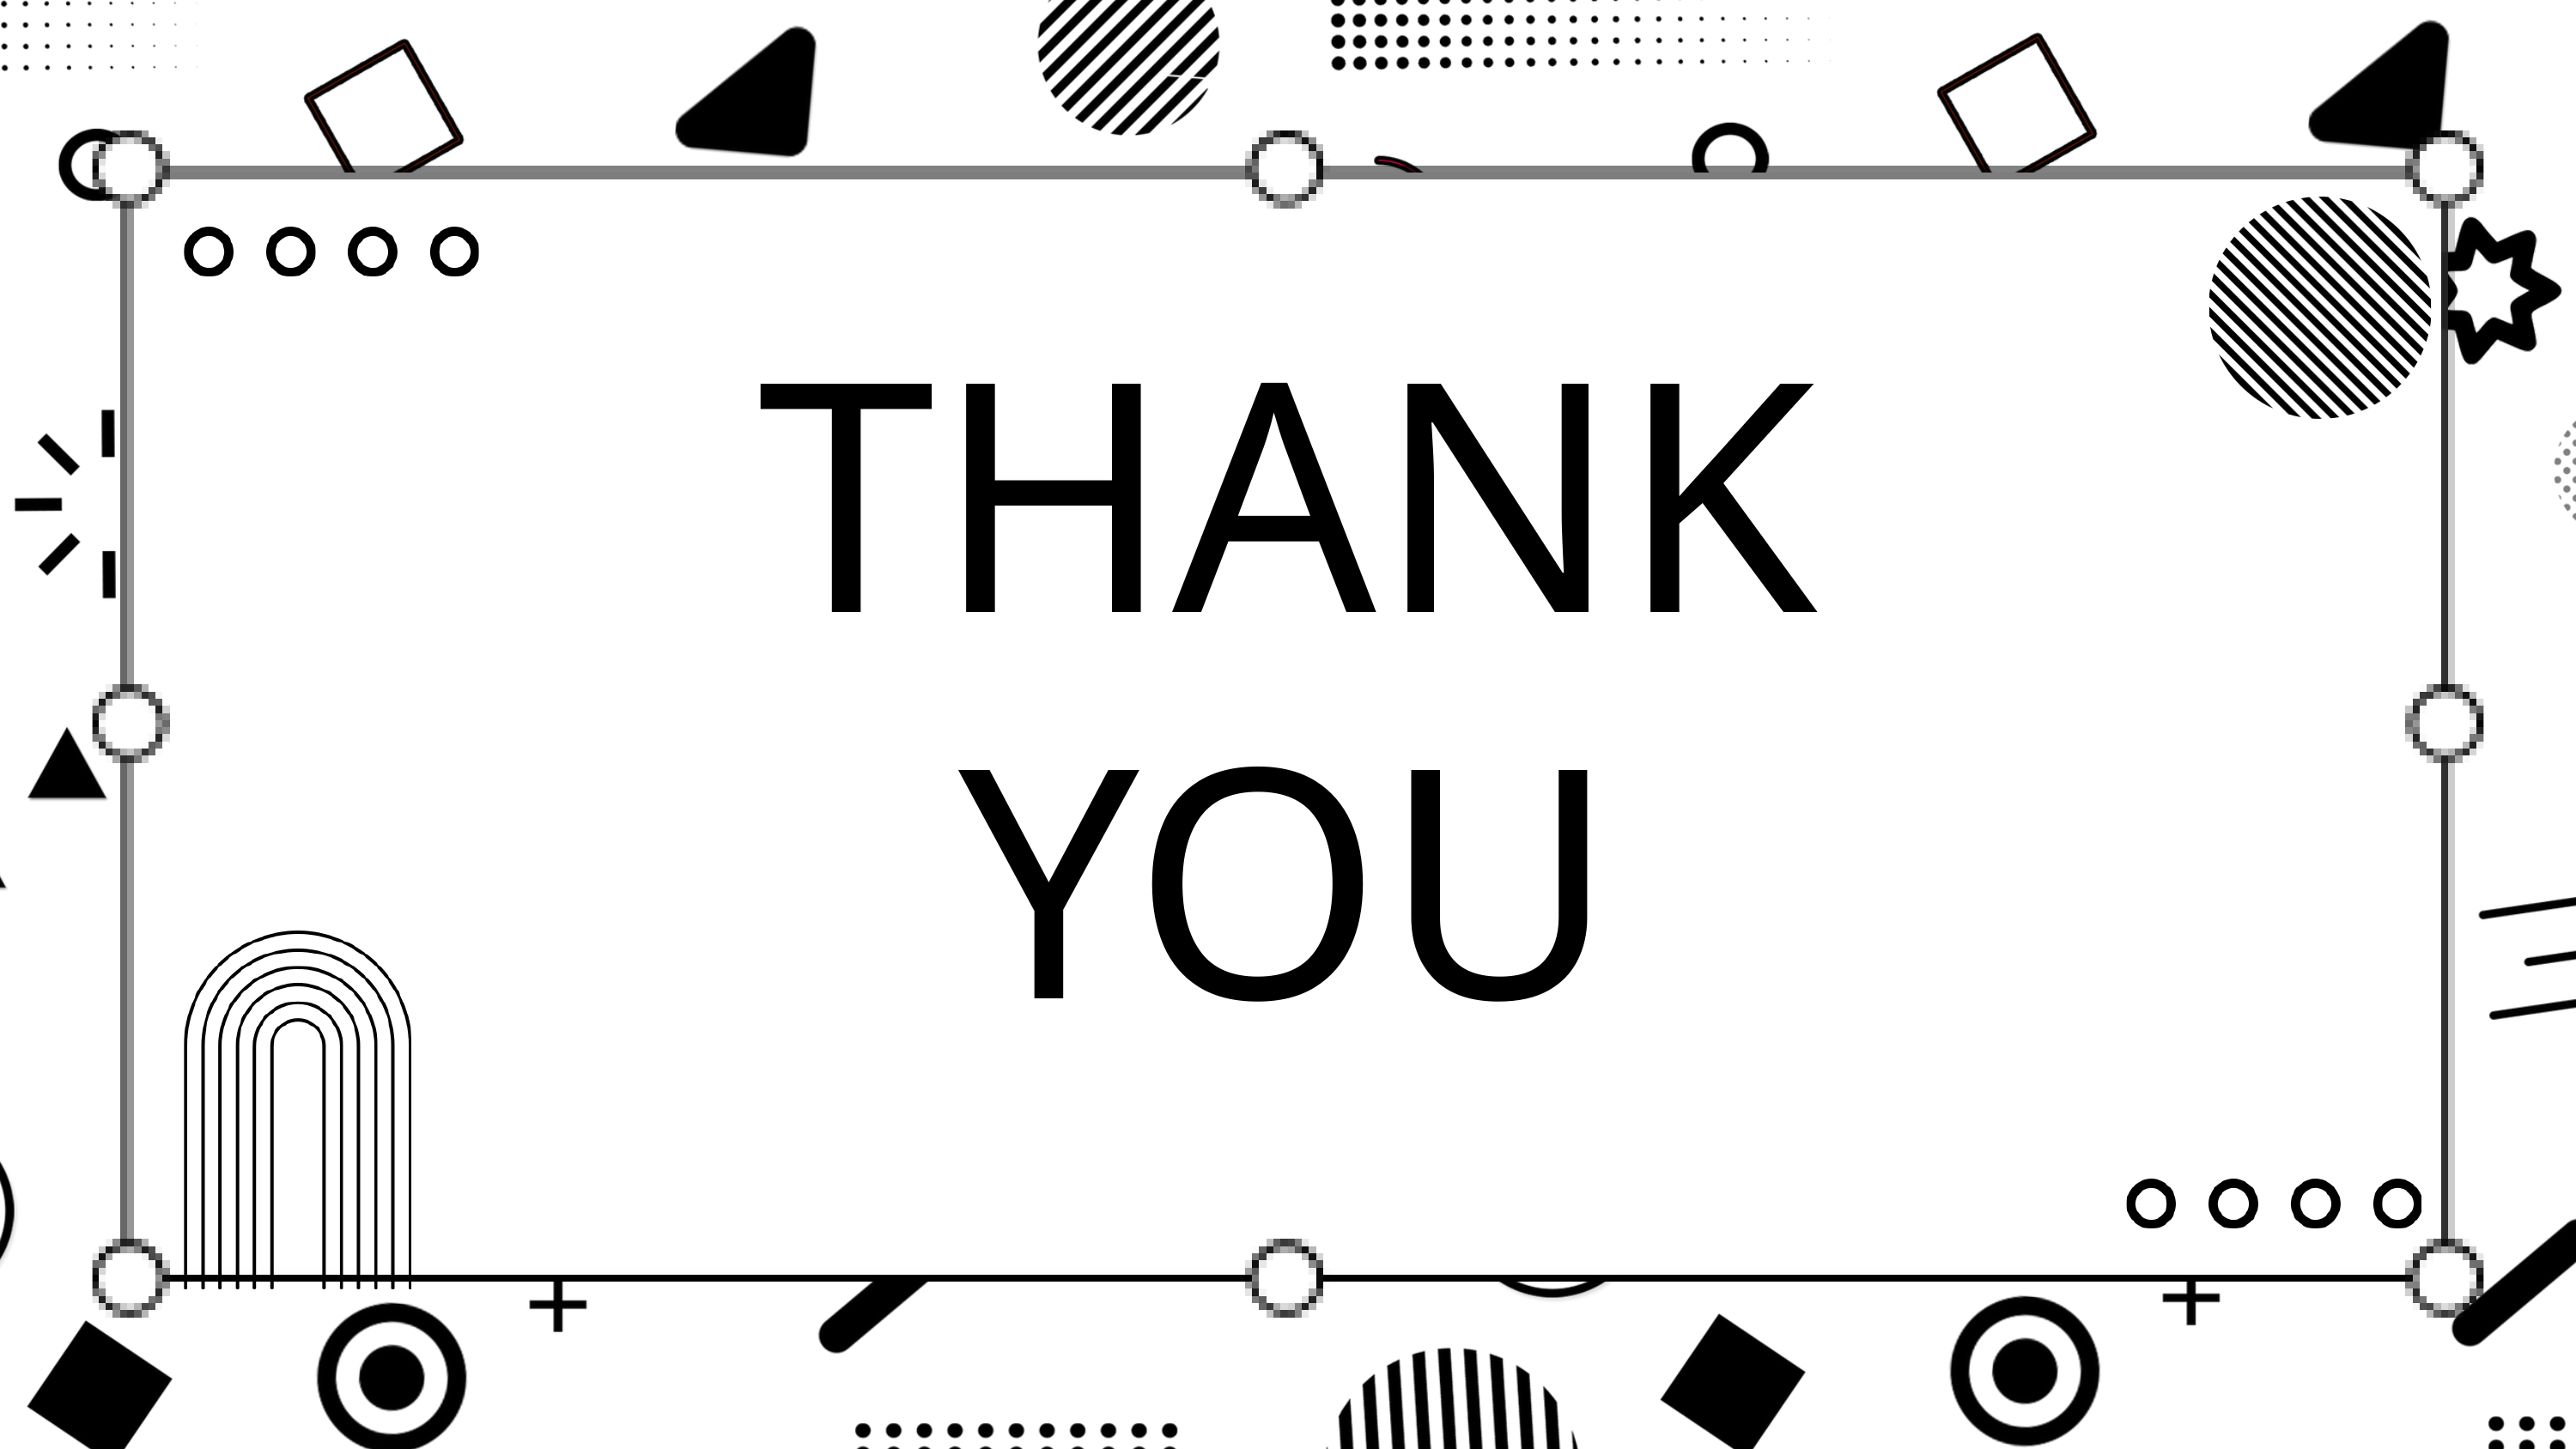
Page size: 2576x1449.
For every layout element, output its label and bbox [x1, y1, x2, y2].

text_box [0, 0, 2576, 1449]
